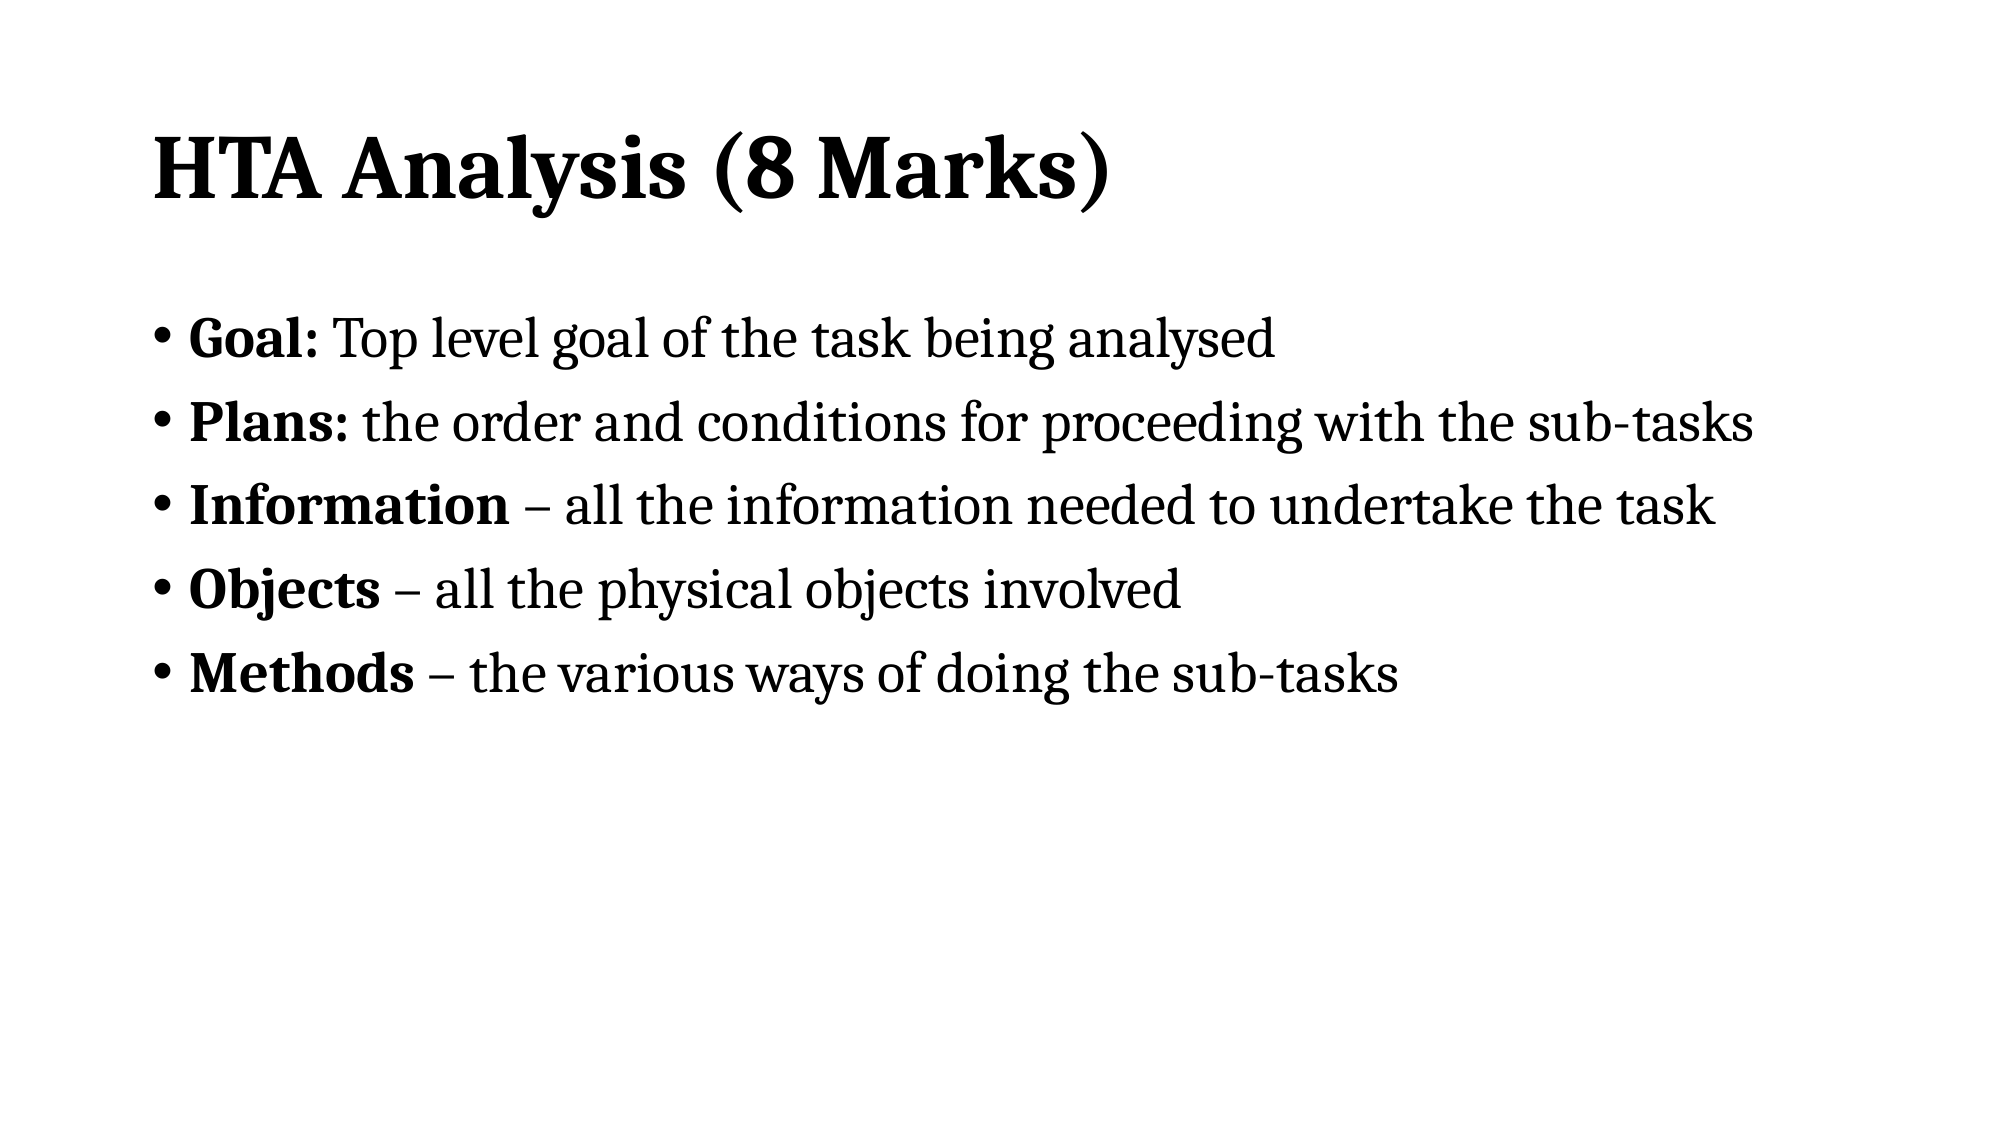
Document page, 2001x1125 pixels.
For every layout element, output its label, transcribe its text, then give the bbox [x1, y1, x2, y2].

list Goal: Top level goal of the task being analysed Plans: the order and conditions for proceeding with the sub-tasks Information – all the information needed to undertake the task Objects – all the physical objects involved Methods – the various ways of doing the sub-tasks [137, 299, 1863, 1014]
title HTA Analysis (8 Marks) [137, 59, 1863, 278]
